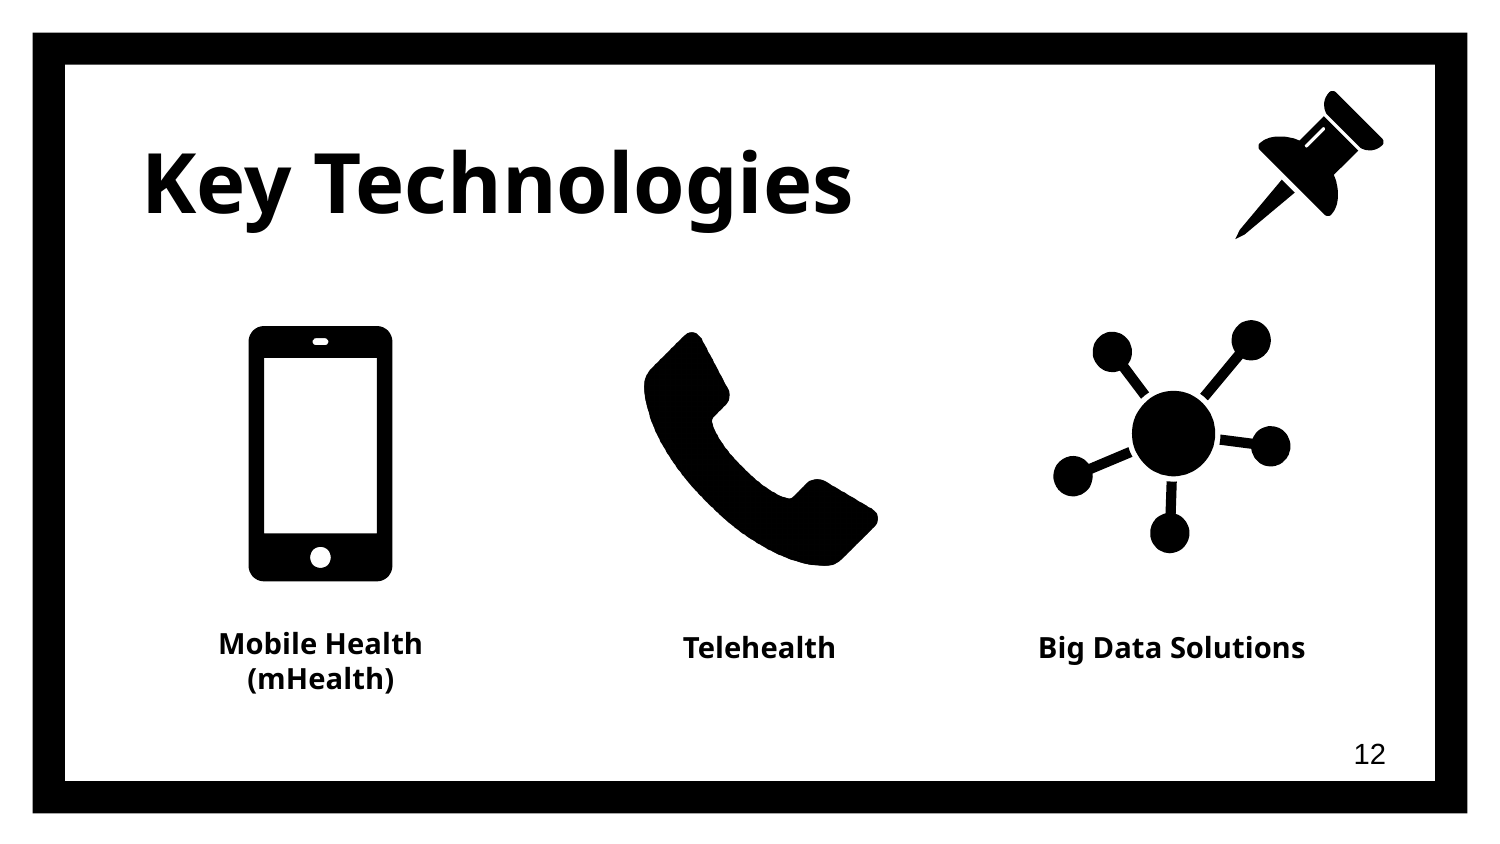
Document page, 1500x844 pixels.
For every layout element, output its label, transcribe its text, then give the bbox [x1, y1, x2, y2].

title Key Technologies [126, 119, 963, 246]
picture [644, 332, 878, 566]
text_box [248, 326, 393, 582]
list Telehealth [565, 614, 954, 670]
slide_number 12 [1338, 720, 1429, 786]
list Big Data Solutions [977, 614, 1367, 673]
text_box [1234, 90, 1384, 240]
list Mobile Health (mHealth) [126, 610, 515, 669]
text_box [1053, 319, 1291, 554]
